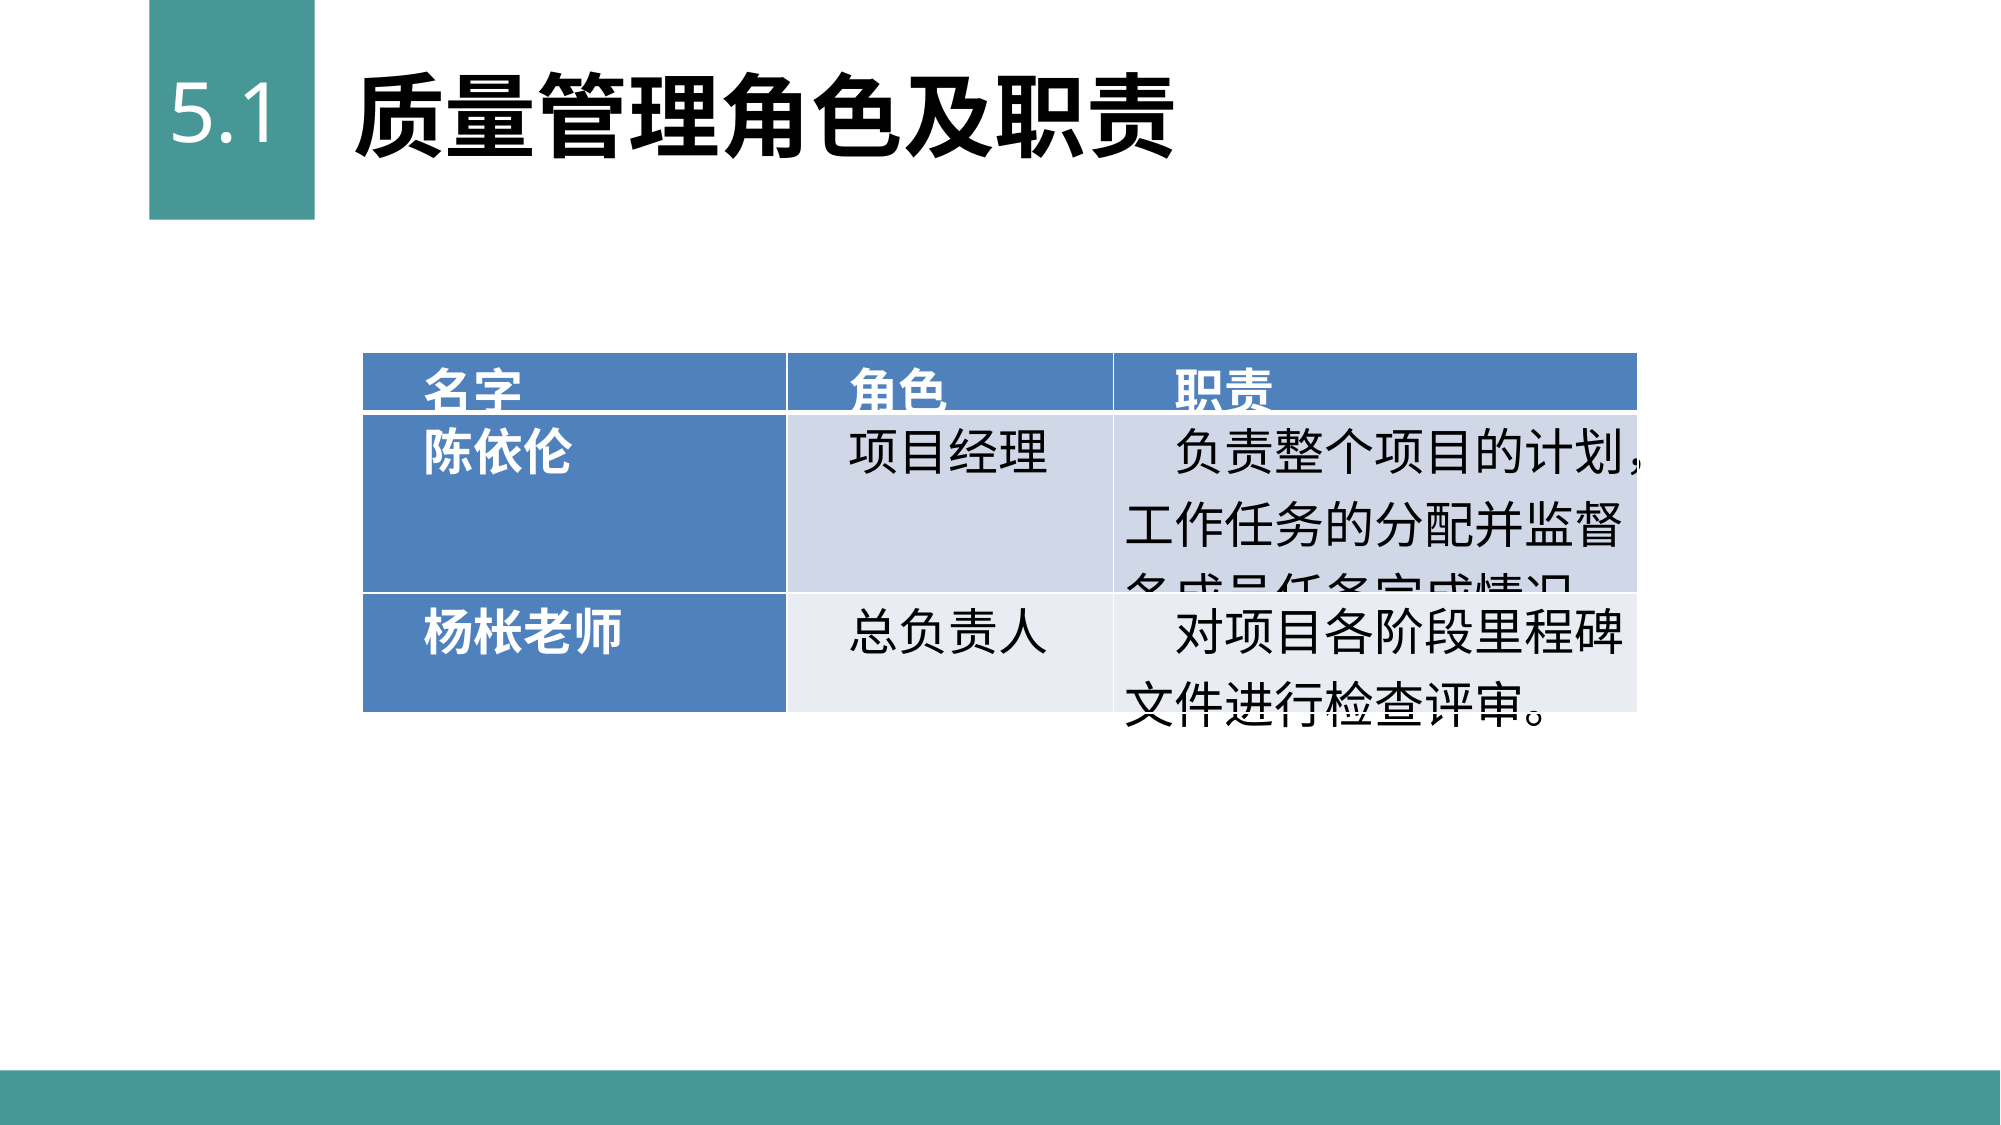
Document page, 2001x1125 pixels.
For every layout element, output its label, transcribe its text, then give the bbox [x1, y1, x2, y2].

text_box 质量管理角色及职责 [338, 51, 1378, 177]
table_cell 陈依伦 [363, 415, 786, 592]
table_header 职责 [1114, 353, 1637, 410]
table_cell 杨枨老师 [363, 594, 786, 712]
table_cell 对项目各阶段里程碑文件进行检查评审。 [1114, 594, 1637, 712]
text_box [0, 1070, 2000, 1125]
table_header 角色 [788, 353, 1113, 410]
table_cell 总负责人 [788, 594, 1113, 712]
text_box 5.1 [144, 51, 310, 167]
table_cell 负责整个项目的计划，工作任务的分配并监督各成员任务完成情况。 [1114, 415, 1637, 592]
text_box [149, 0, 315, 220]
table_cell 项目经理 [788, 415, 1113, 592]
table_header 名字 [363, 353, 786, 410]
